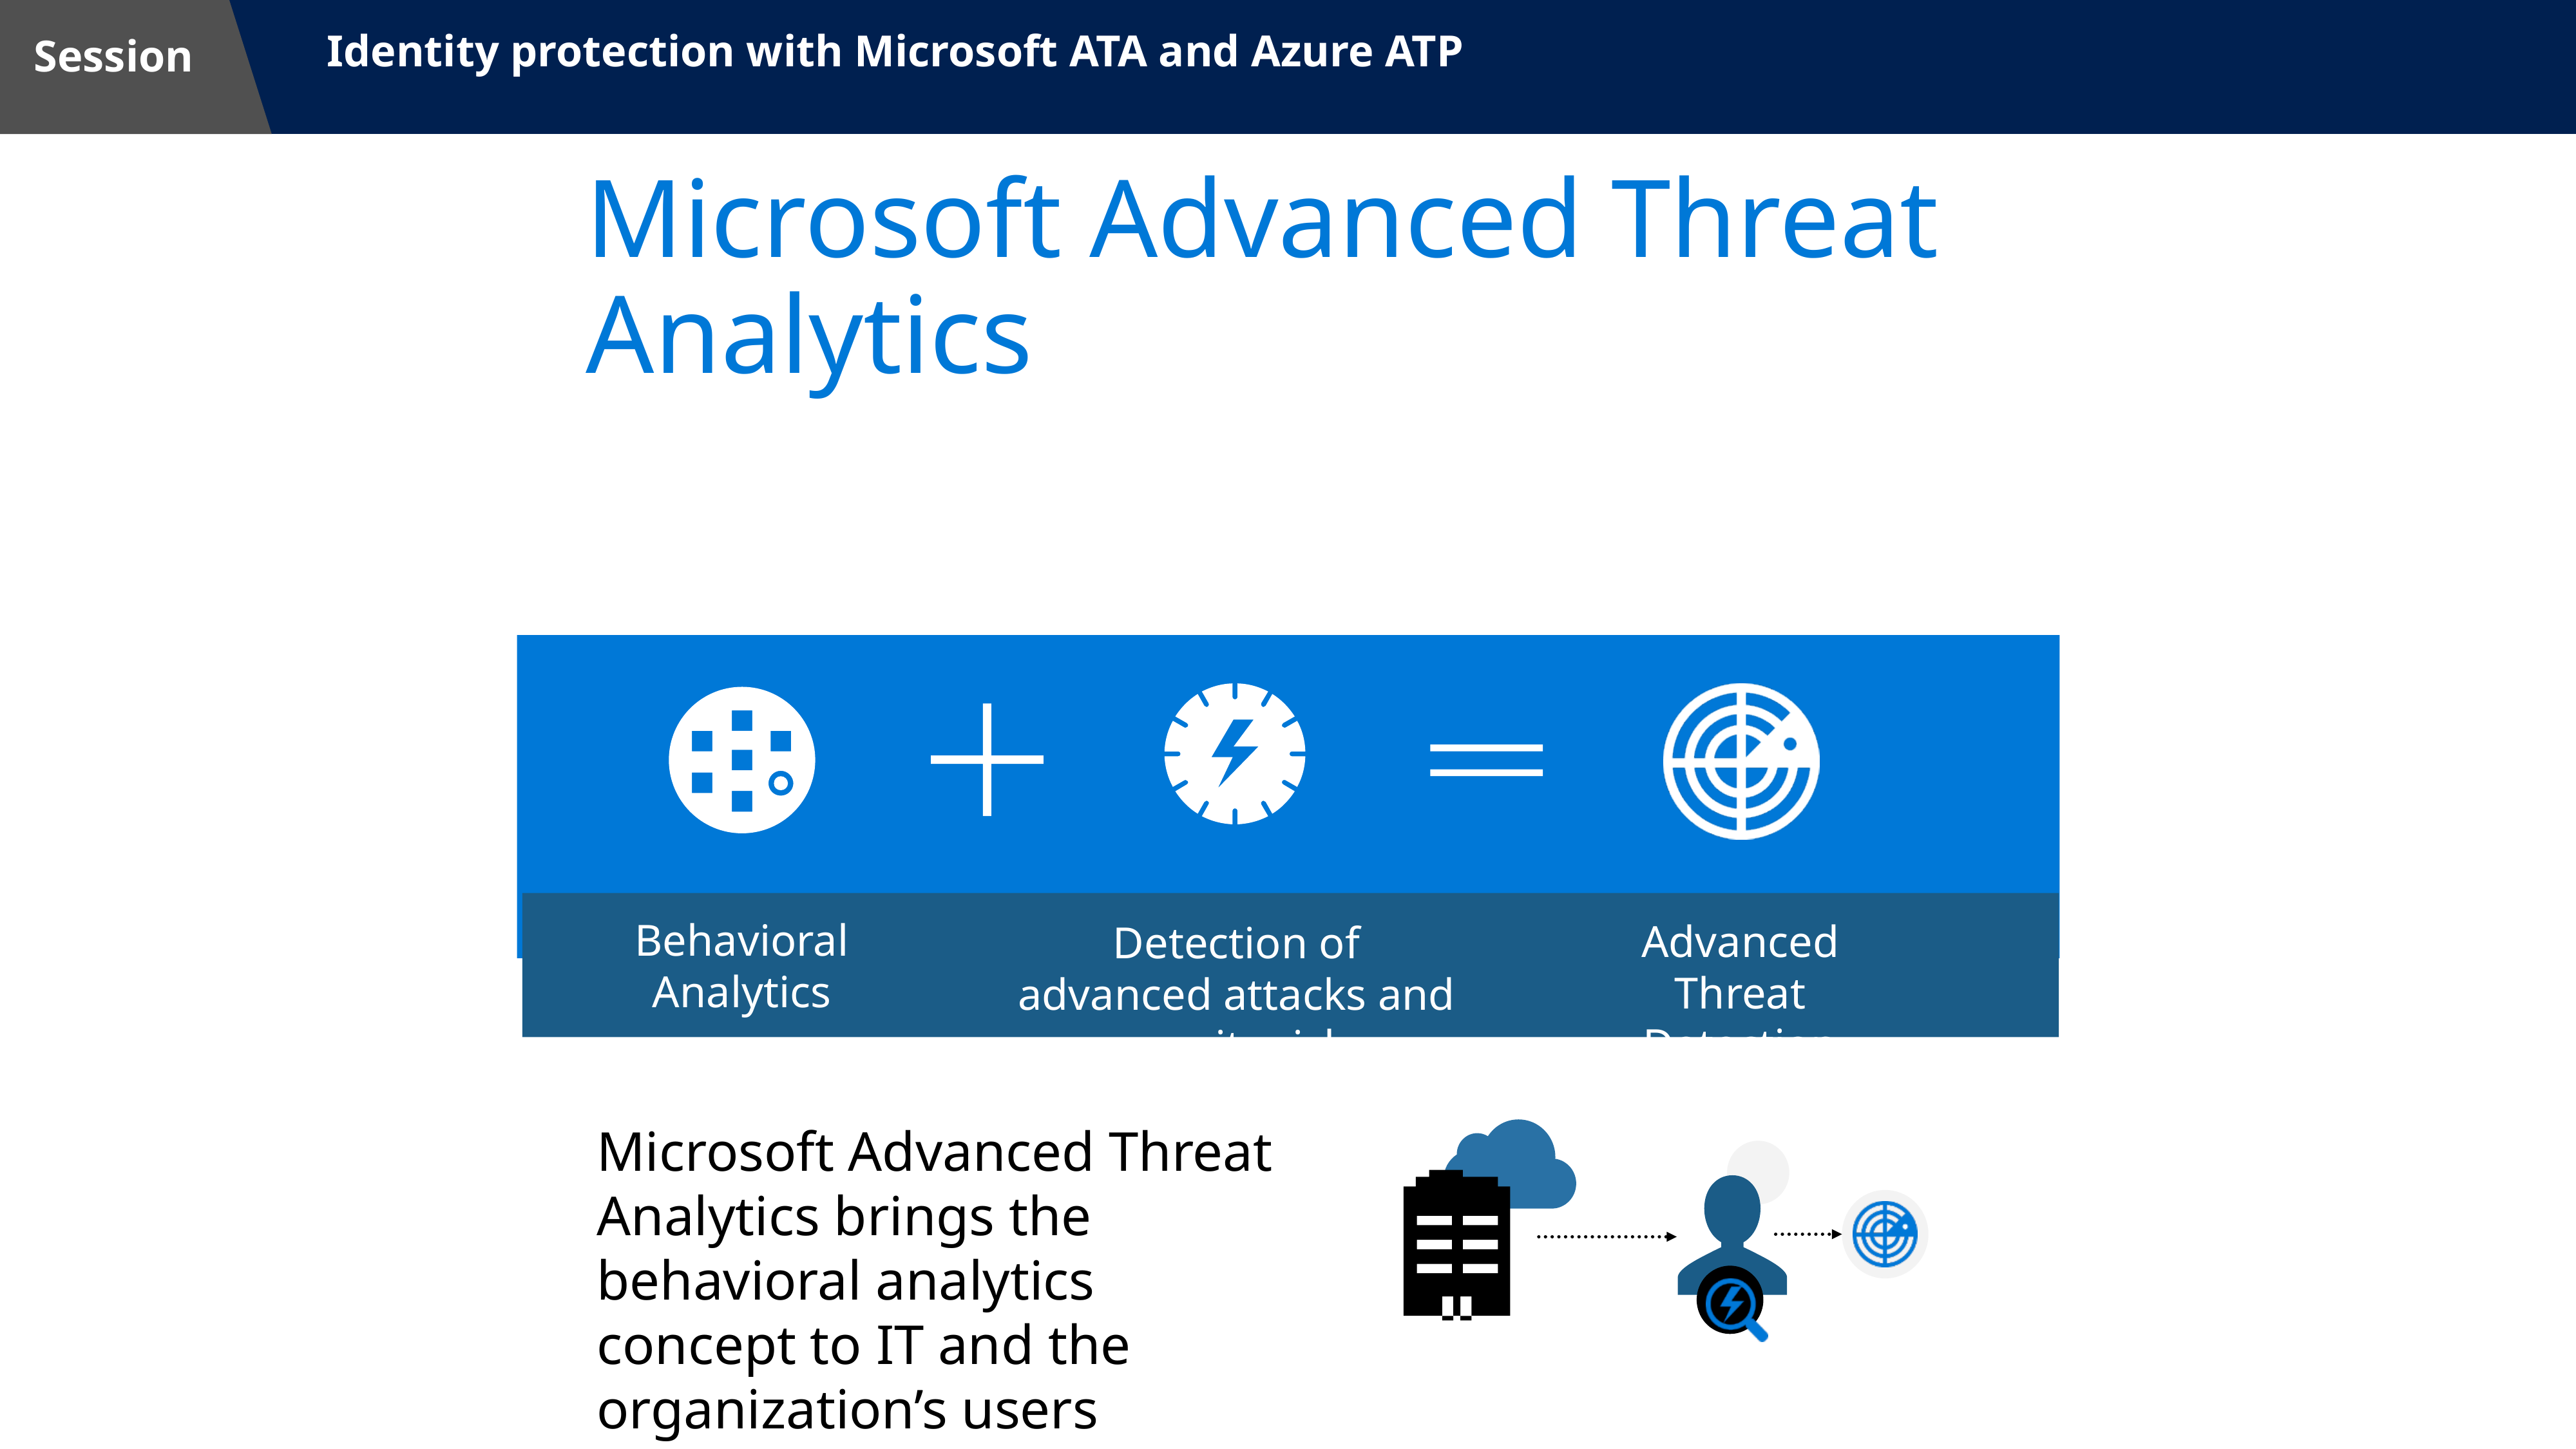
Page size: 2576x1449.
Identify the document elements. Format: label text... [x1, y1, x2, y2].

text_box Behavioral Analytics [615, 908, 868, 1021]
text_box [671, 1119, 1929, 1342]
text_box Detection of advanced attacks and security risks [1001, 911, 1473, 1075]
title Microsoft Advanced Threat Analytics [566, 140, 2033, 421]
text_box Microsoft Advanced Threat Analytics brings the behavioral analytics concept to IT and the organization’s users [577, 1102, 1323, 1449]
text_box [1429, 768, 1543, 777]
picture [668, 687, 816, 833]
text_box [930, 703, 1044, 817]
picture [1164, 683, 1306, 824]
text_box [1429, 744, 1543, 752]
text_box Advanced Threat Detection [1563, 909, 1918, 1074]
picture [1663, 683, 1820, 840]
text_box [517, 635, 2060, 958]
text_box [522, 893, 2059, 1037]
